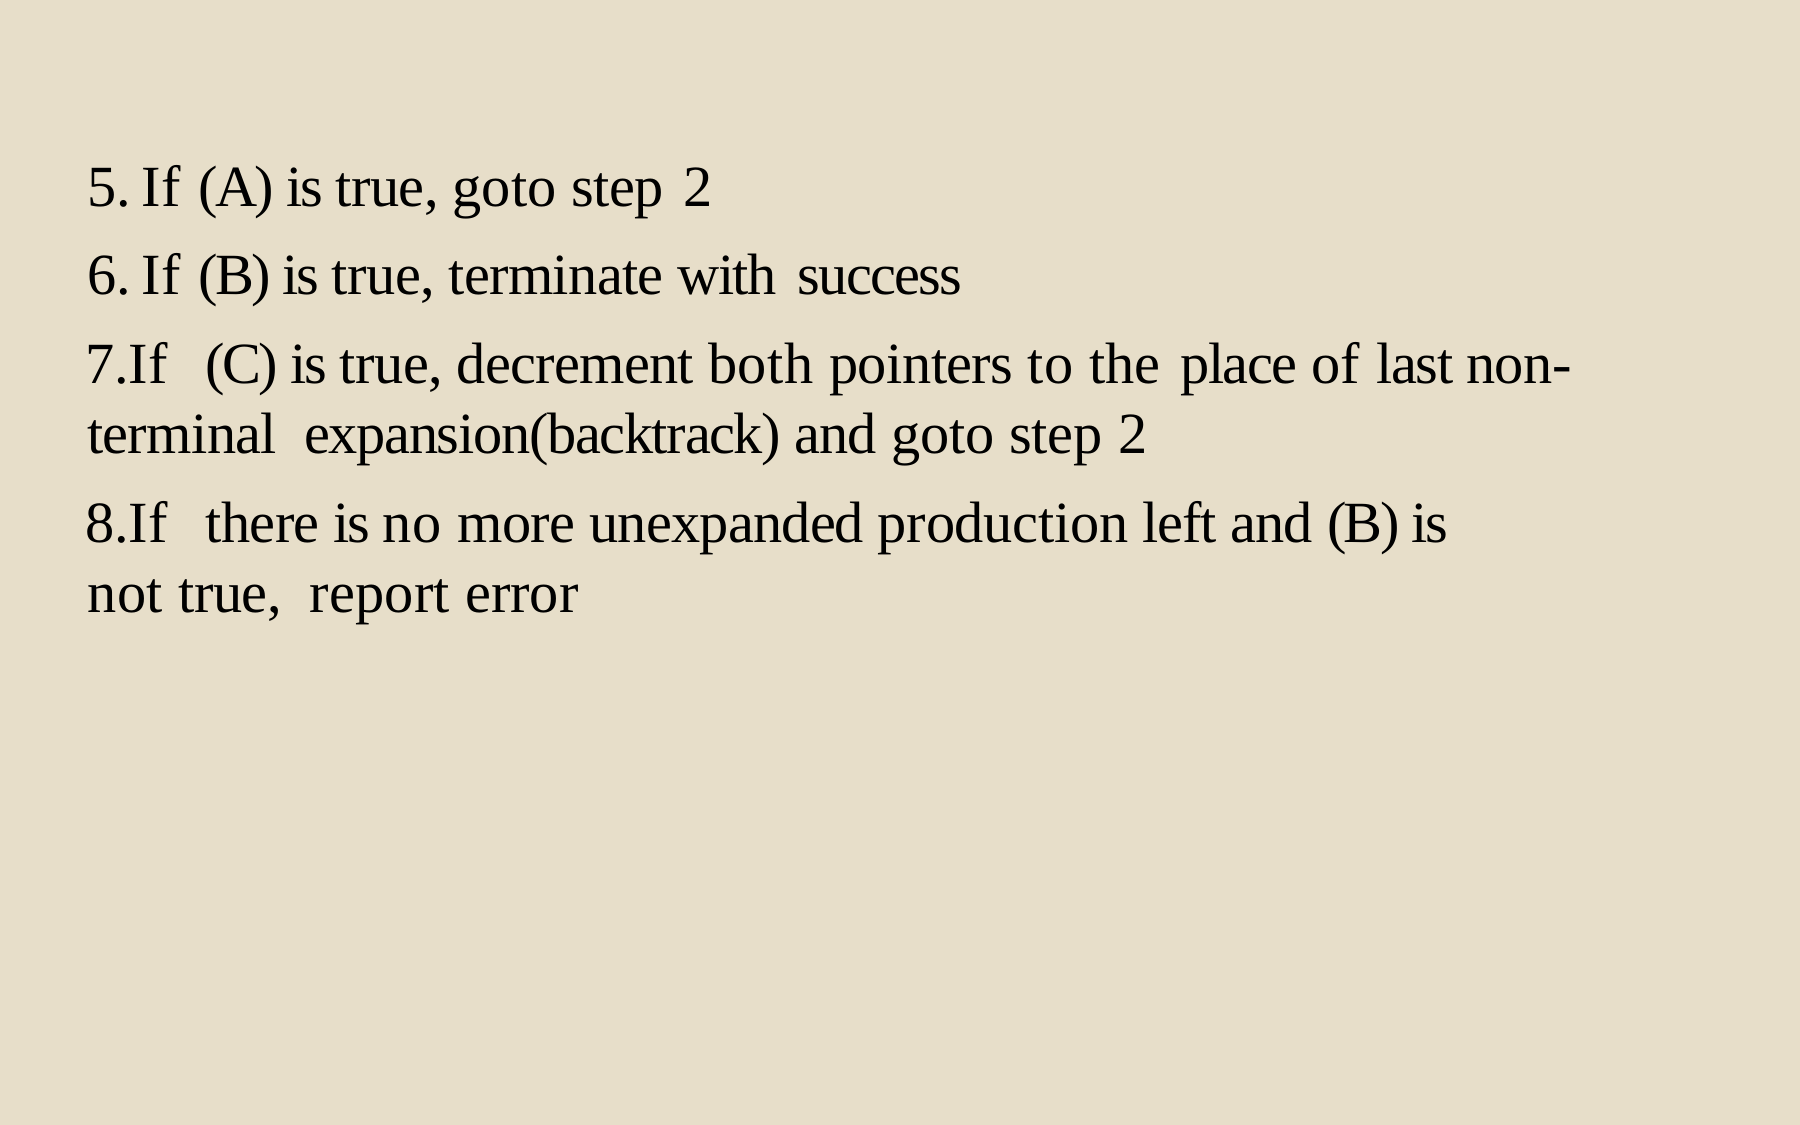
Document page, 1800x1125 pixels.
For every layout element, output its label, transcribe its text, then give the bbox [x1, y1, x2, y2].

text_box If (A) is true, goto step 2 If (B) is true, terminate with success If (C) is true, decrement both pointers to the place of last non-terminal expansion(backtrack) and goto step 2 If there is no more unexpanded production left and (B) is not true, report error [85, 127, 1595, 625]
